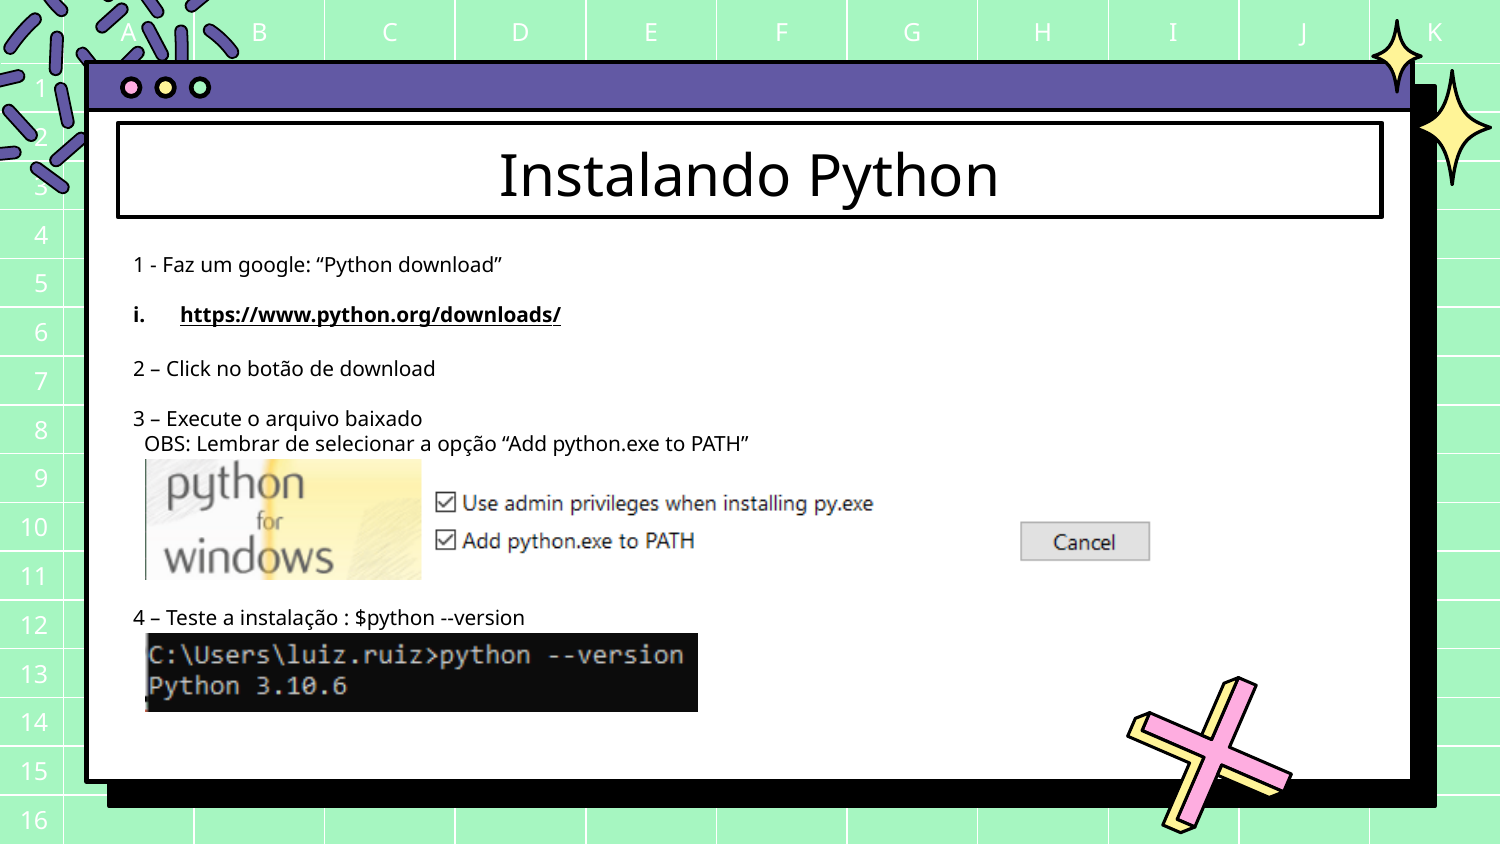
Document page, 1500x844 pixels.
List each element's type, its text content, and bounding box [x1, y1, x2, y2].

list 1 - Faz um google: “Python download” https://www.python.org/downloads/ 2 – Click no botão de download 3 – Execute o arquivo baixado OBS: Lembrar de selecionar a opção “Add python.exe to PATH” 4 – Teste a instalação : $python --version [118, 237, 1382, 756]
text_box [1371, 19, 1492, 186]
title Instalando Python [116, 121, 1384, 219]
picture [145, 459, 1166, 580]
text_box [1126, 676, 1293, 834]
picture [145, 633, 698, 713]
